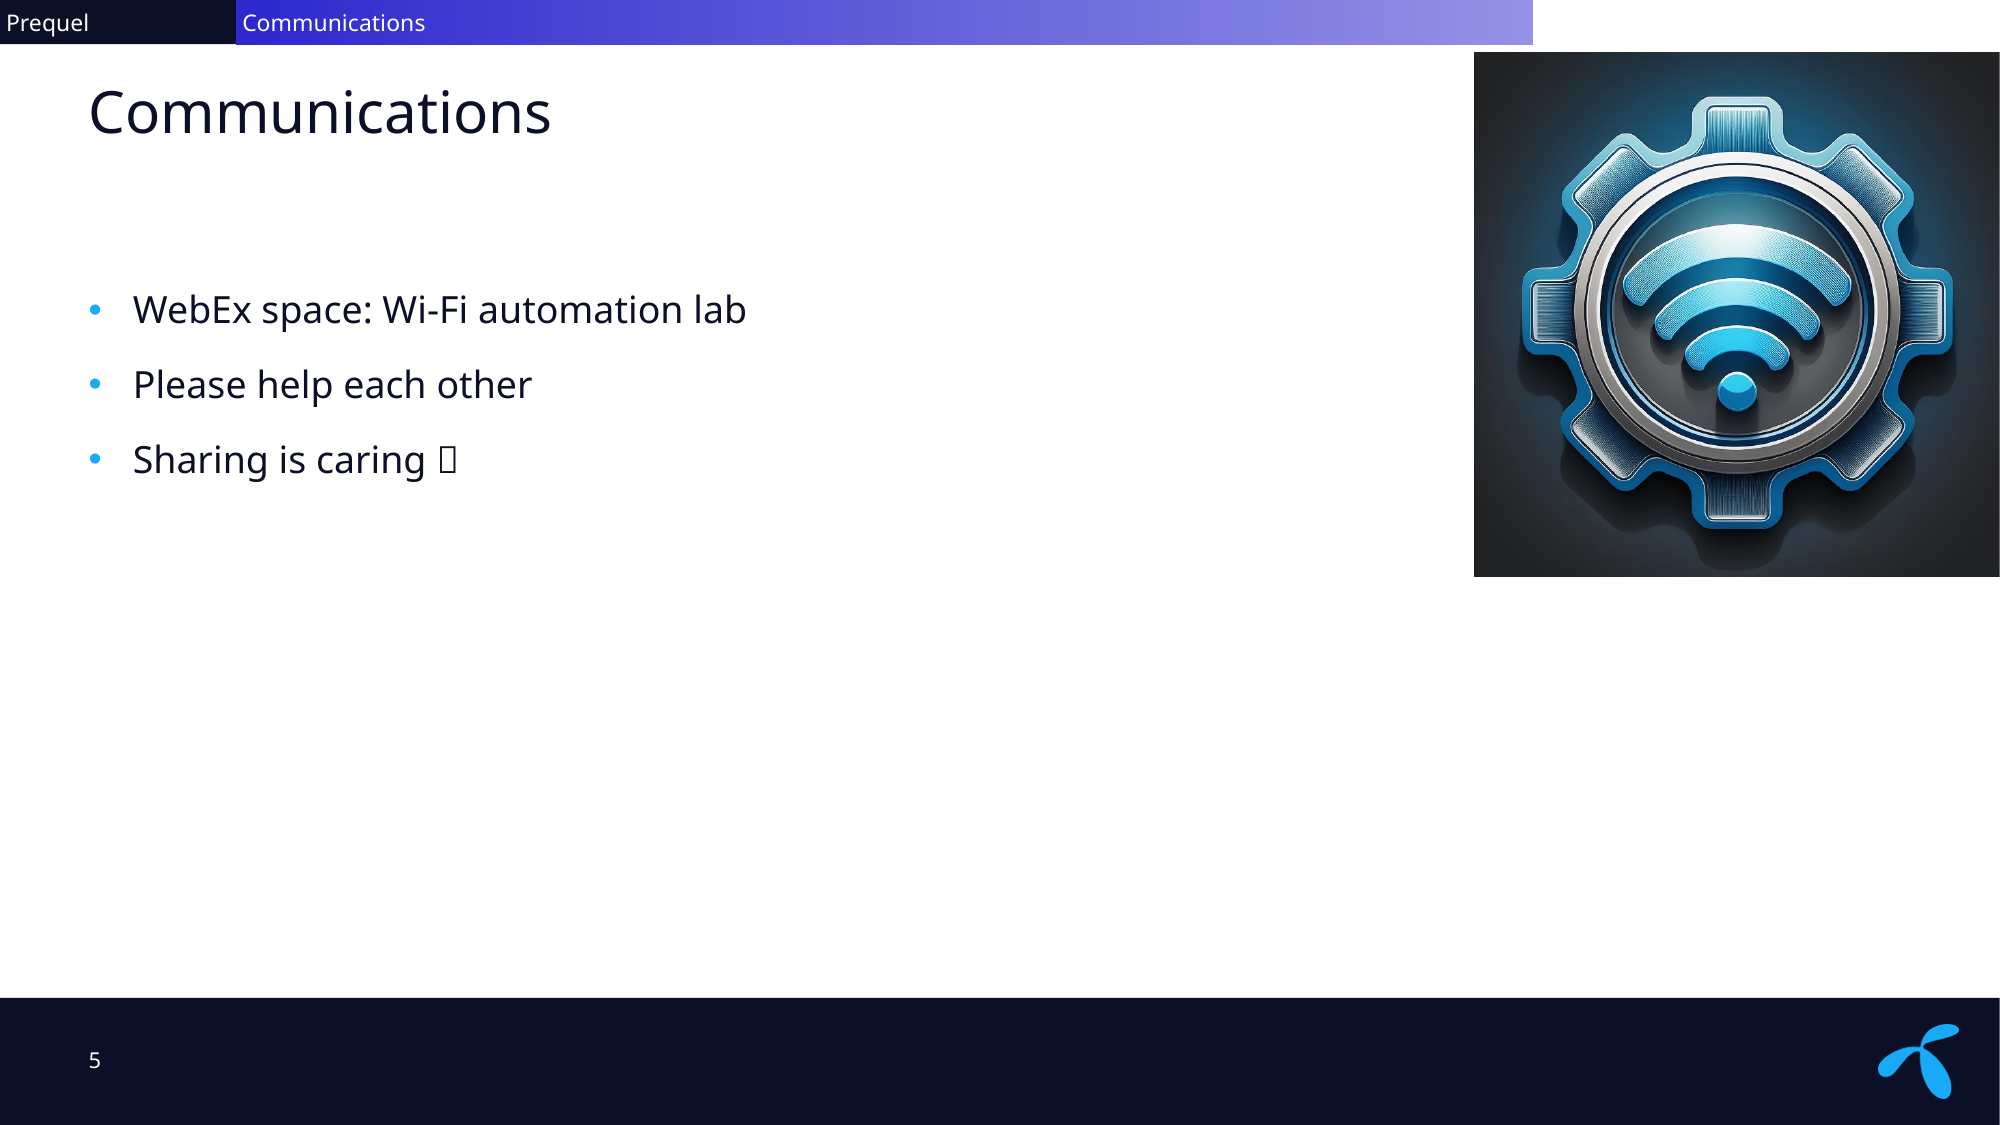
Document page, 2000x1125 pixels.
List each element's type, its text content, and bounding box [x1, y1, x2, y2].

picture [1474, 51, 2000, 578]
slide_number 5 [88, 1024, 237, 1099]
list WebEx space: Wi-Fi automation lab Please help each other Sharing is caring  [88, 248, 1464, 735]
footer Prequel [0, 0, 236, 45]
text_box Communications [236, 0, 1533, 45]
picture [1878, 1024, 1959, 1099]
title Communications [88, 70, 1469, 160]
